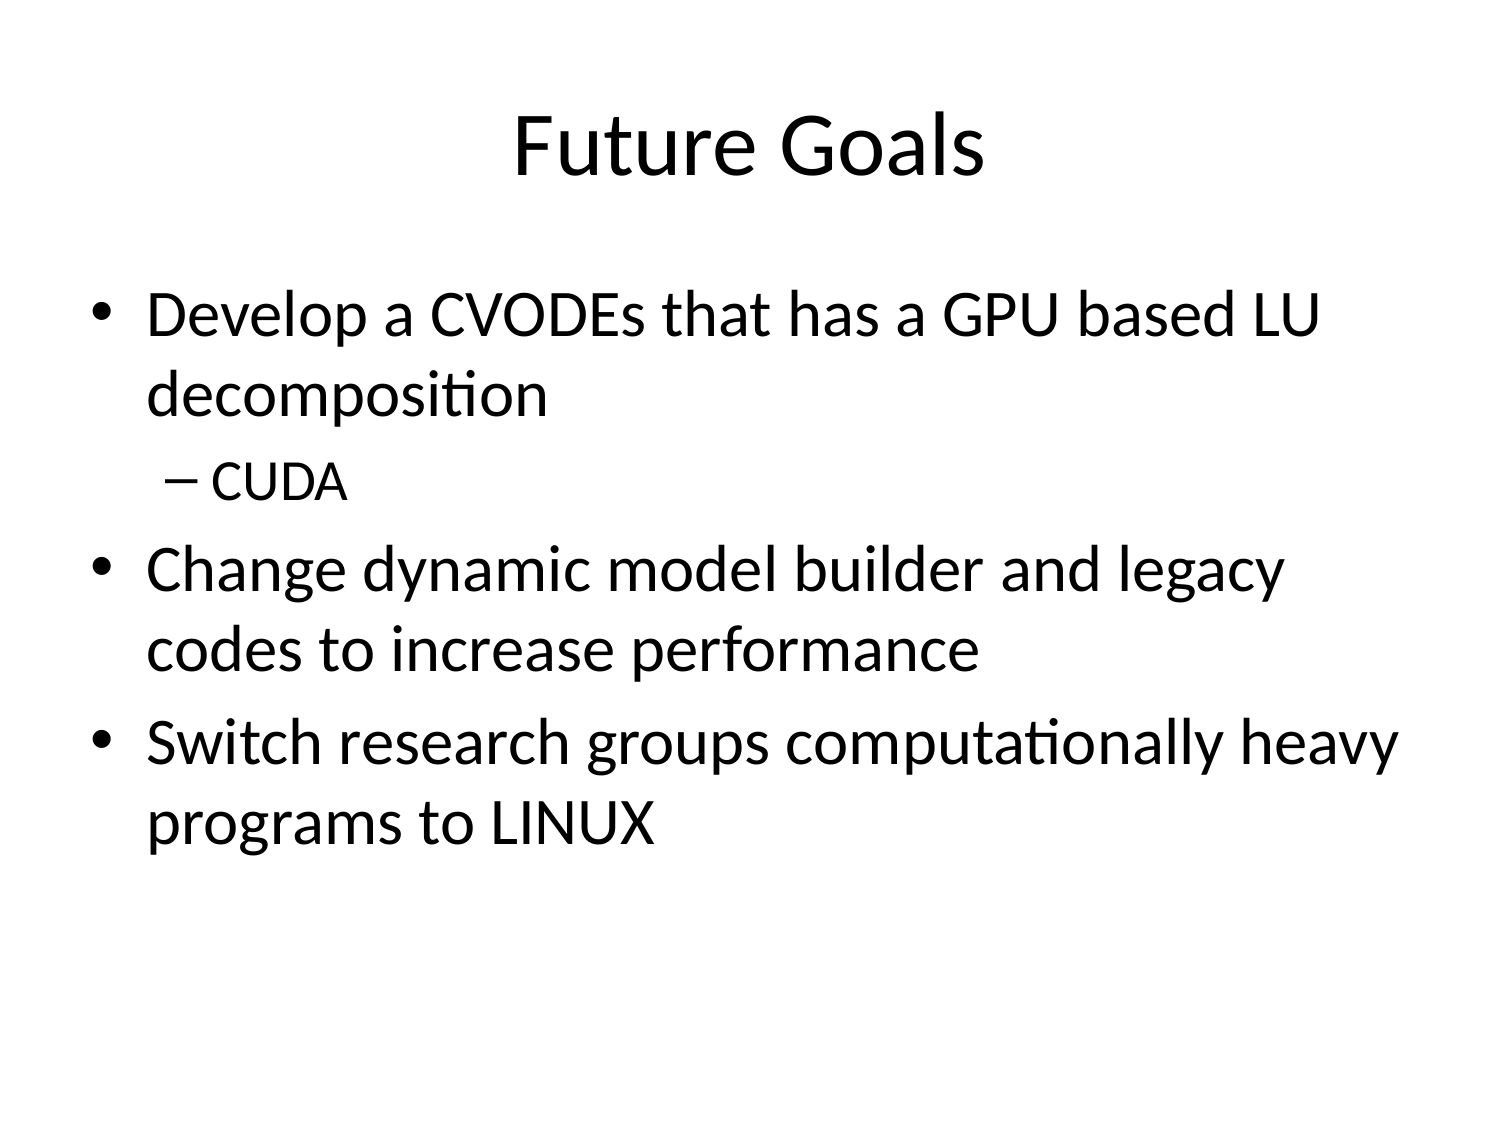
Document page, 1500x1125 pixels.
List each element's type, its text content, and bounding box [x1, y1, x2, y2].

list Develop a CVODEs that has a GPU based LU decomposition CUDA Change dynamic model builder and legacy codes to increase performance Switch research groups computationally heavy programs to LINUX [75, 262, 1425, 1005]
title Future Goals [75, 45, 1425, 233]
